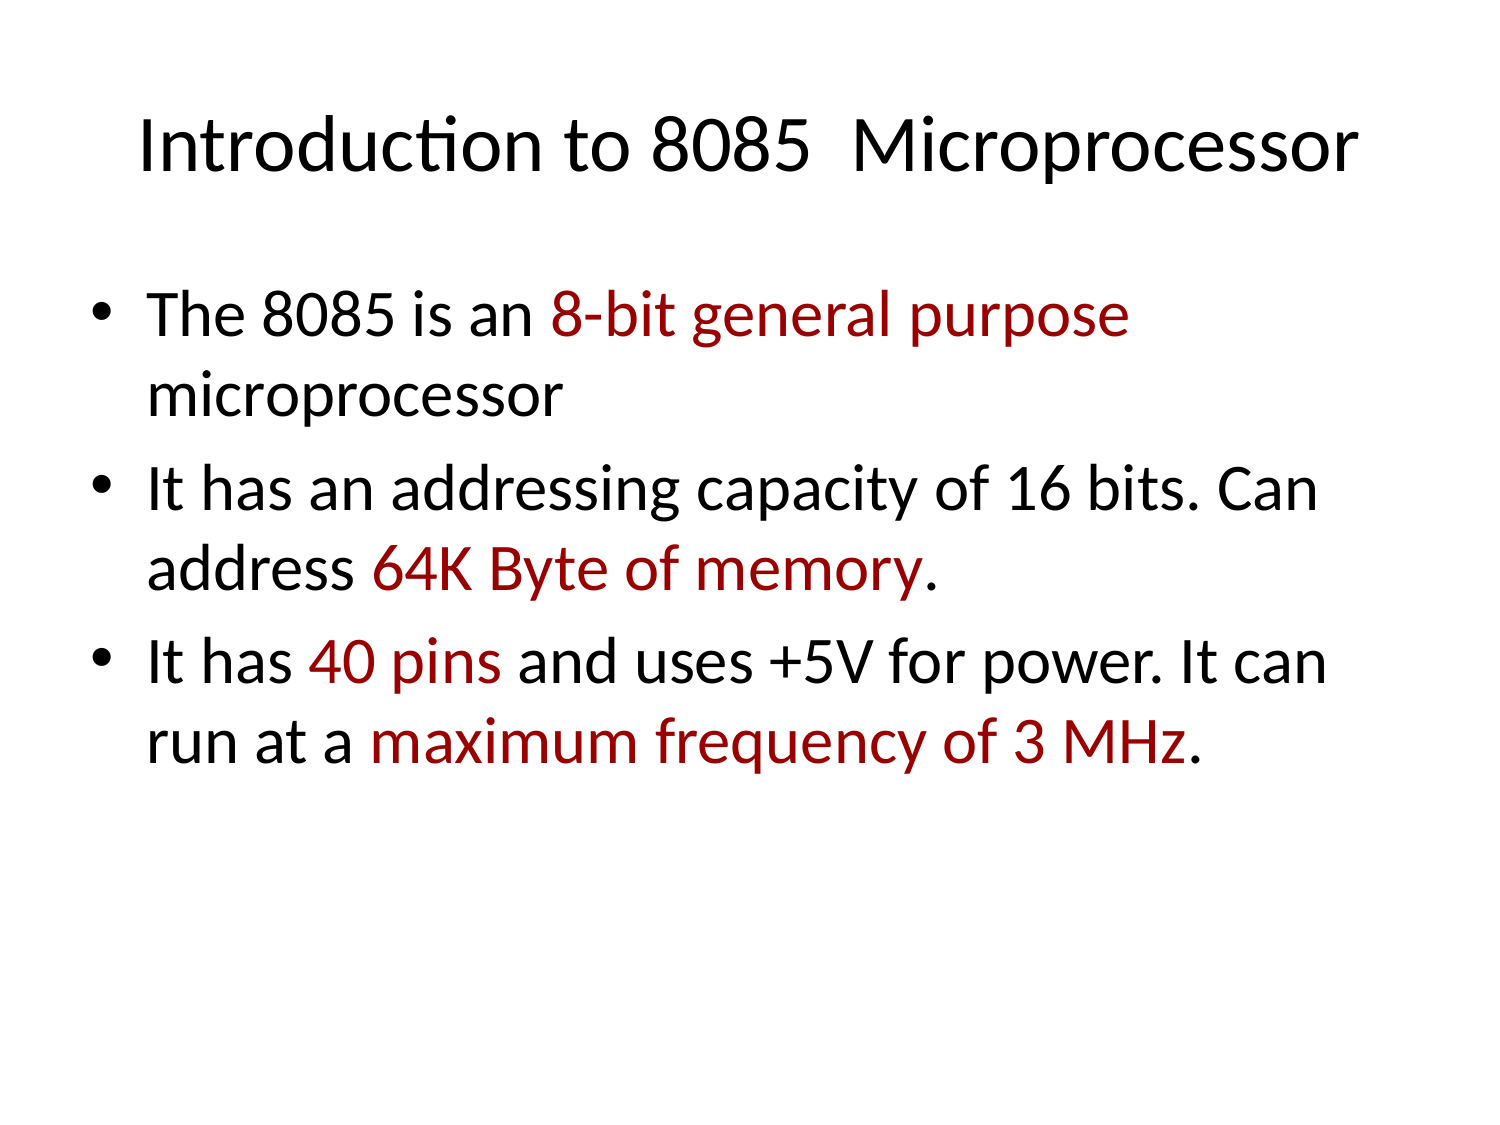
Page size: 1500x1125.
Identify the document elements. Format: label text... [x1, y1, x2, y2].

title Introduction to 8085 Microprocessor [75, 45, 1425, 233]
list The 8085 is an 8-bit general purpose microprocessor It has an addressing capacity of 16 bits. Can address 64K Byte of memory. It has 40 pins and uses +5V for power. It can run at a maximum frequency of 3 MHz. [75, 262, 1425, 1005]
